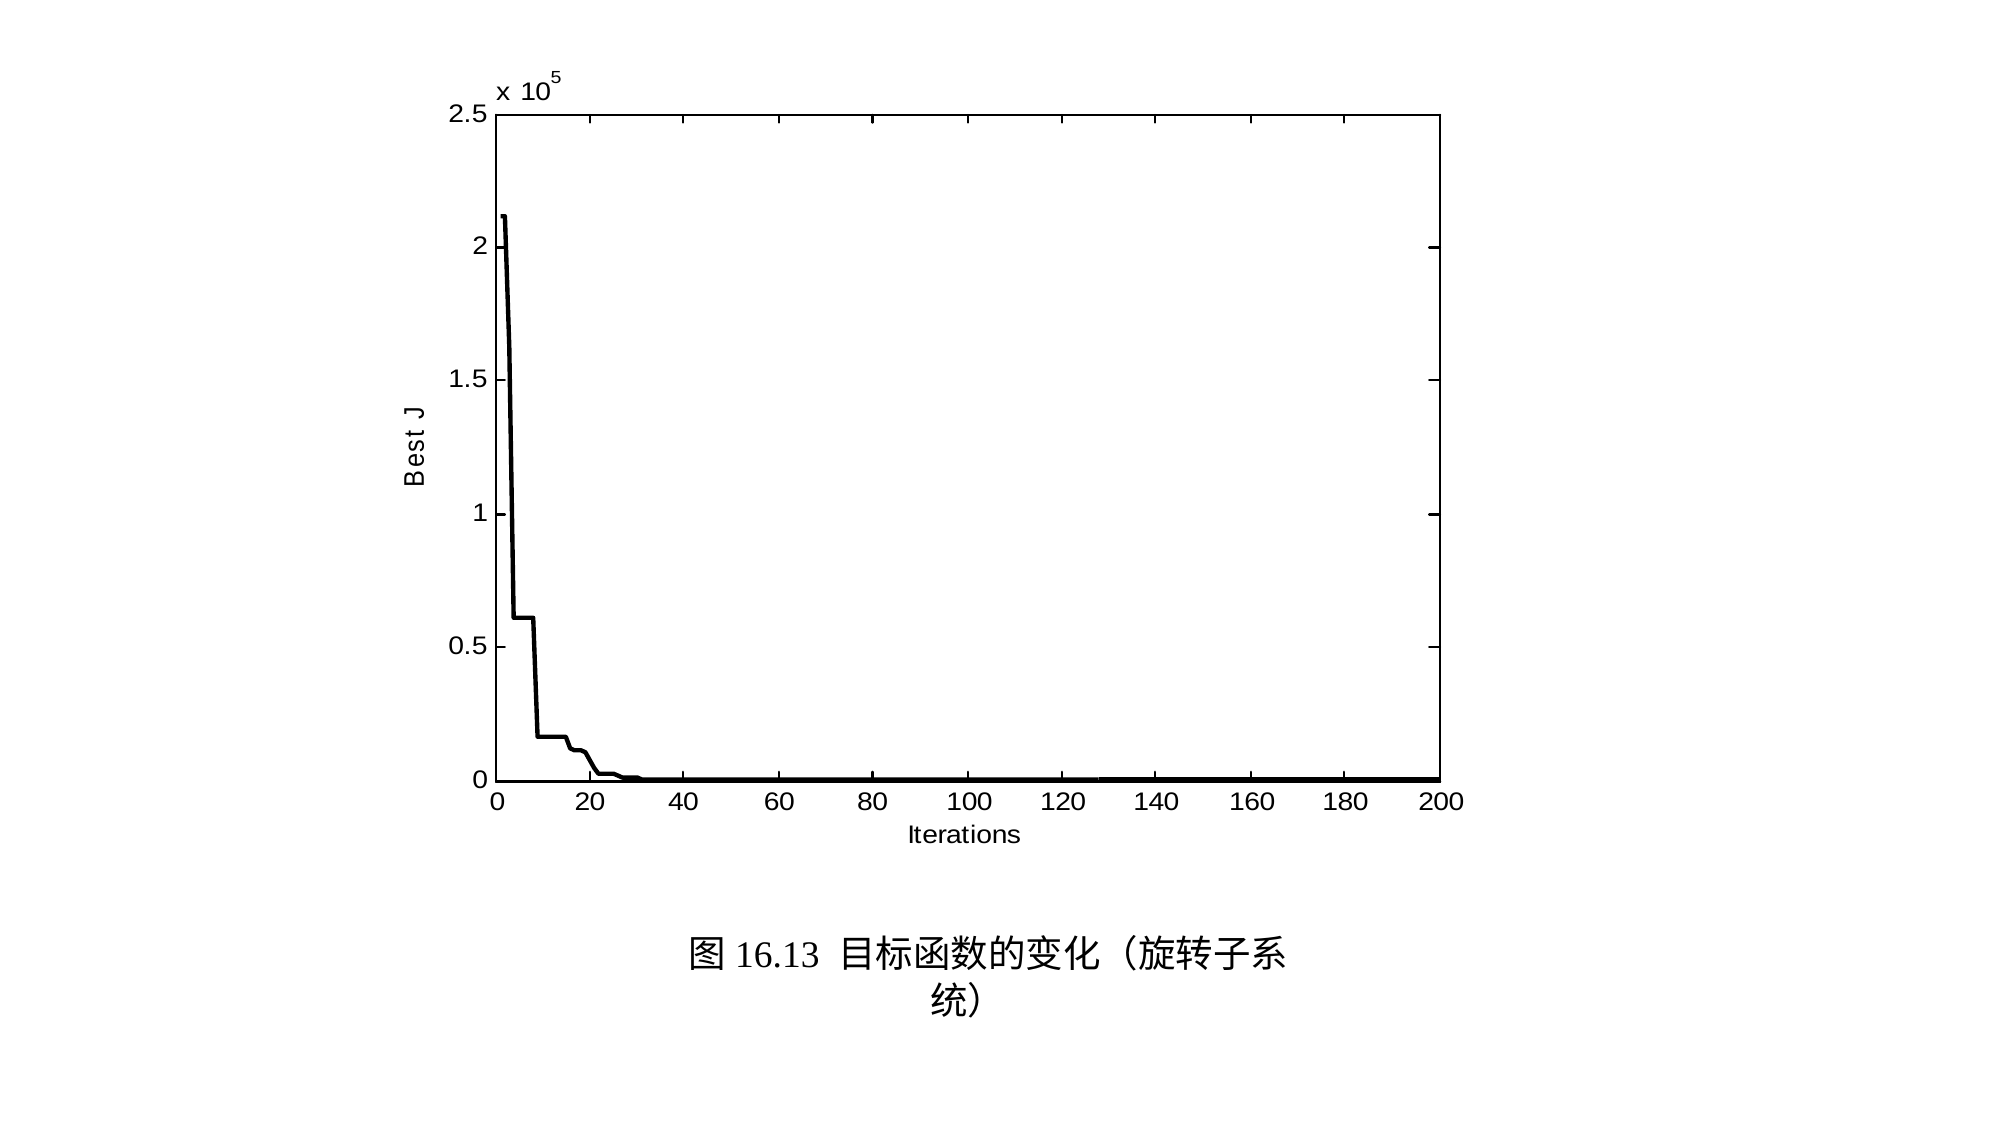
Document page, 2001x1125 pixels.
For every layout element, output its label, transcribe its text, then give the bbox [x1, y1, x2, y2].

text_box 图16.13 目标函数的变化（旋转子系统） [615, 920, 1320, 983]
picture [337, 52, 1556, 872]
